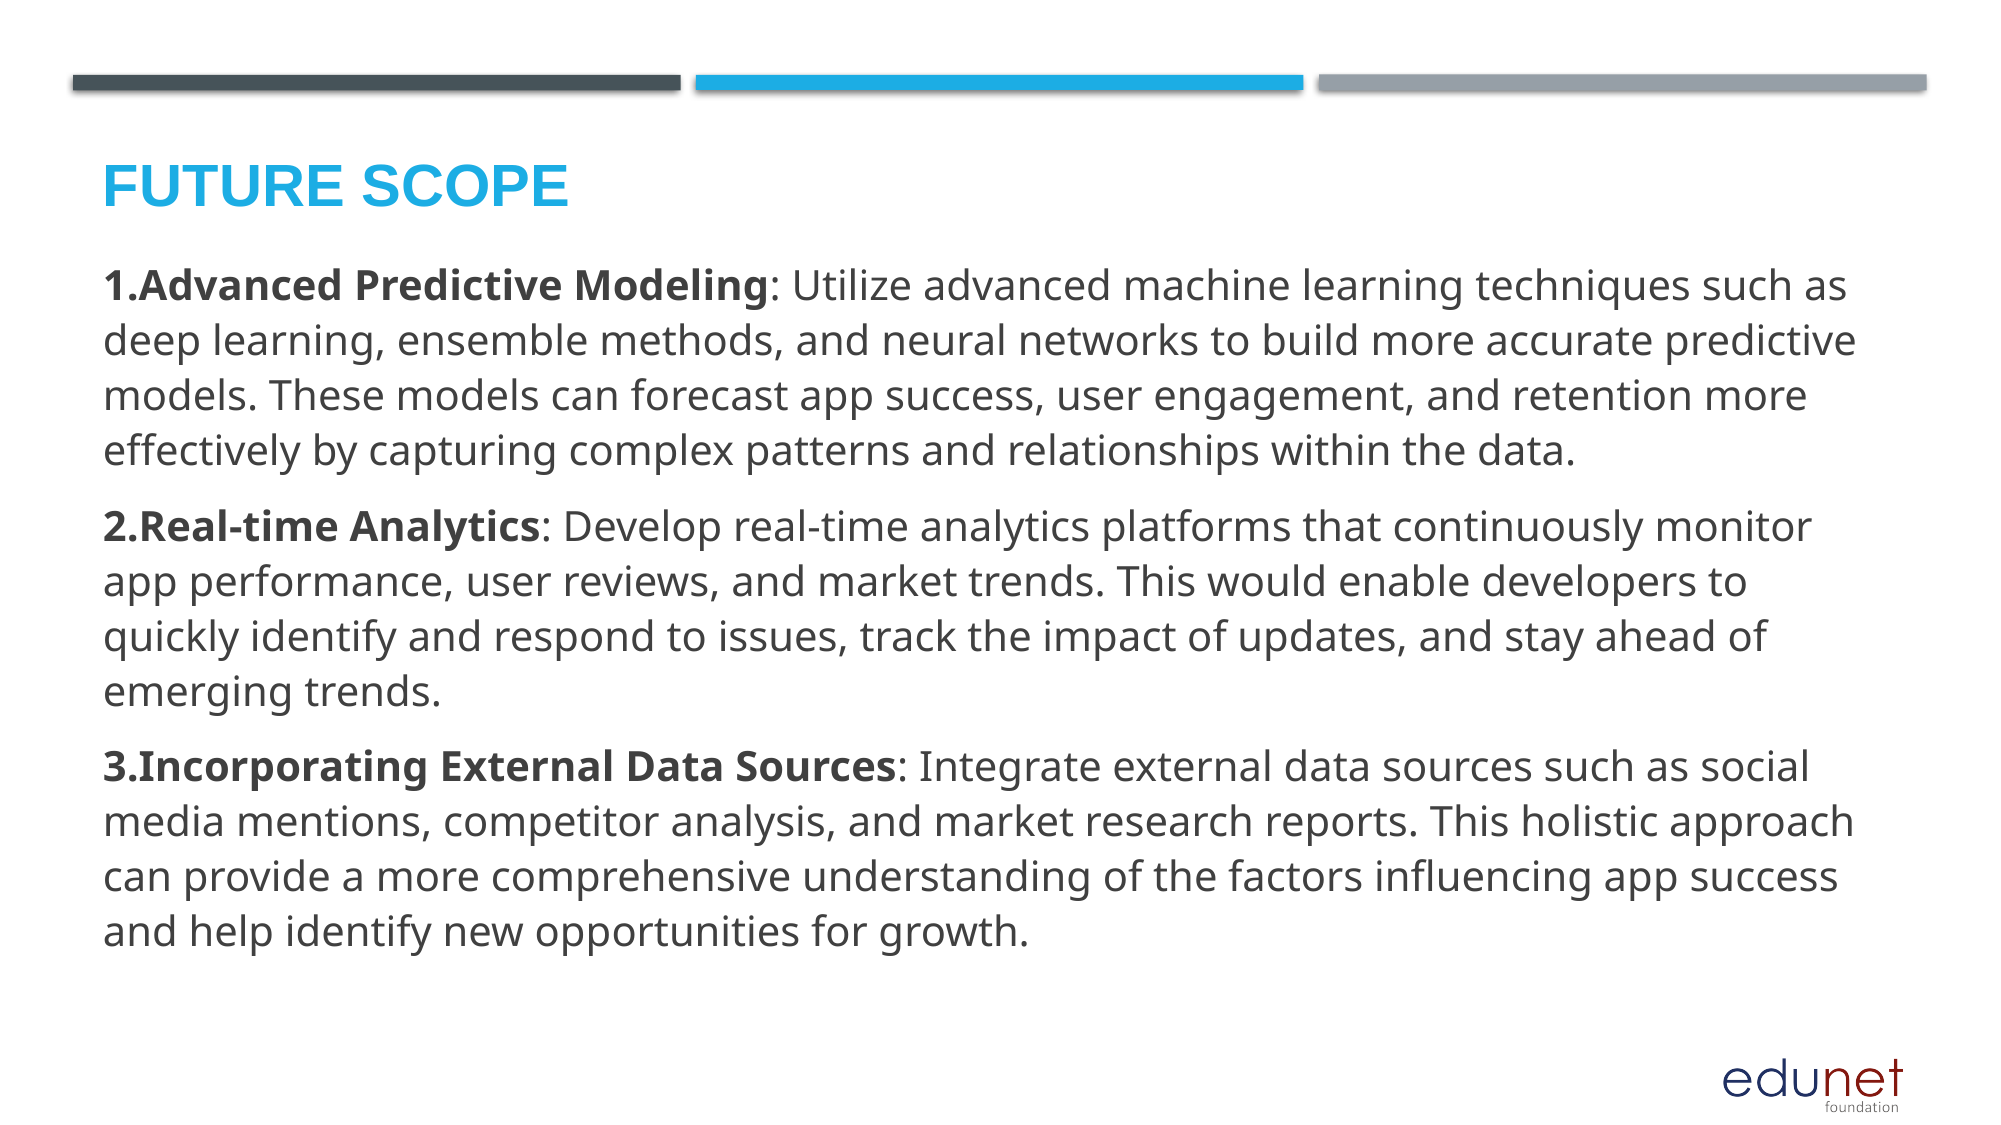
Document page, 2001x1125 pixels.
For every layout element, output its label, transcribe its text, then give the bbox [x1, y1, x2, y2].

picture [1898, 1056, 1905, 1116]
list 1.Advanced Predictive Modeling: Utilize advanced machine learning techniques such as deep learning, ensemble methods, and neural networks to build more accurate predictive models. These models can forecast app success, user engagement, and retention more effectively by capturing complex patterns and relationships within the data. 2.Real-time Analytics: Develop real-time analytics platforms that continuously monitor app performance, user reviews, and market trends. This would enable developers to quickly identify and respond to issues, track the impact of updates, and stay ahead of emerging trends. 3.Incorporating External Data Sources: Integrate external data sources such as social media mentions, competitor analysis, and market research reports. This holistic approach can provide a more comprehensive understanding of the factors influencing app success and help identify new opportunities for growth. [87, 226, 1898, 1125]
list 1.Advanced Predictive Modeling: Utilize advanced machine learning techniques such as deep learning, ensemble methods, and neural networks to build more accurate predictive models. These models can forecast app success, user engagement, and retention more effectively by capturing complex patterns and relationships within the data. 2.Real-time Analytics: Develop real-time analytics platforms that continuously monitor app performance, user reviews, and market trends. This would enable developers to quickly identify and respond to issues, track the impact of updates, and stay ahead of emerging trends. 3.Incorporating External Data Sources: Integrate external data sources such as social media mentions, competitor analysis, and market research reports. This holistic approach can provide a more comprehensive understanding of the factors influencing app success and help identify new opportunities for growth. [87, 0, 1898, 138]
text_box Future scope [87, 138, 1898, 226]
